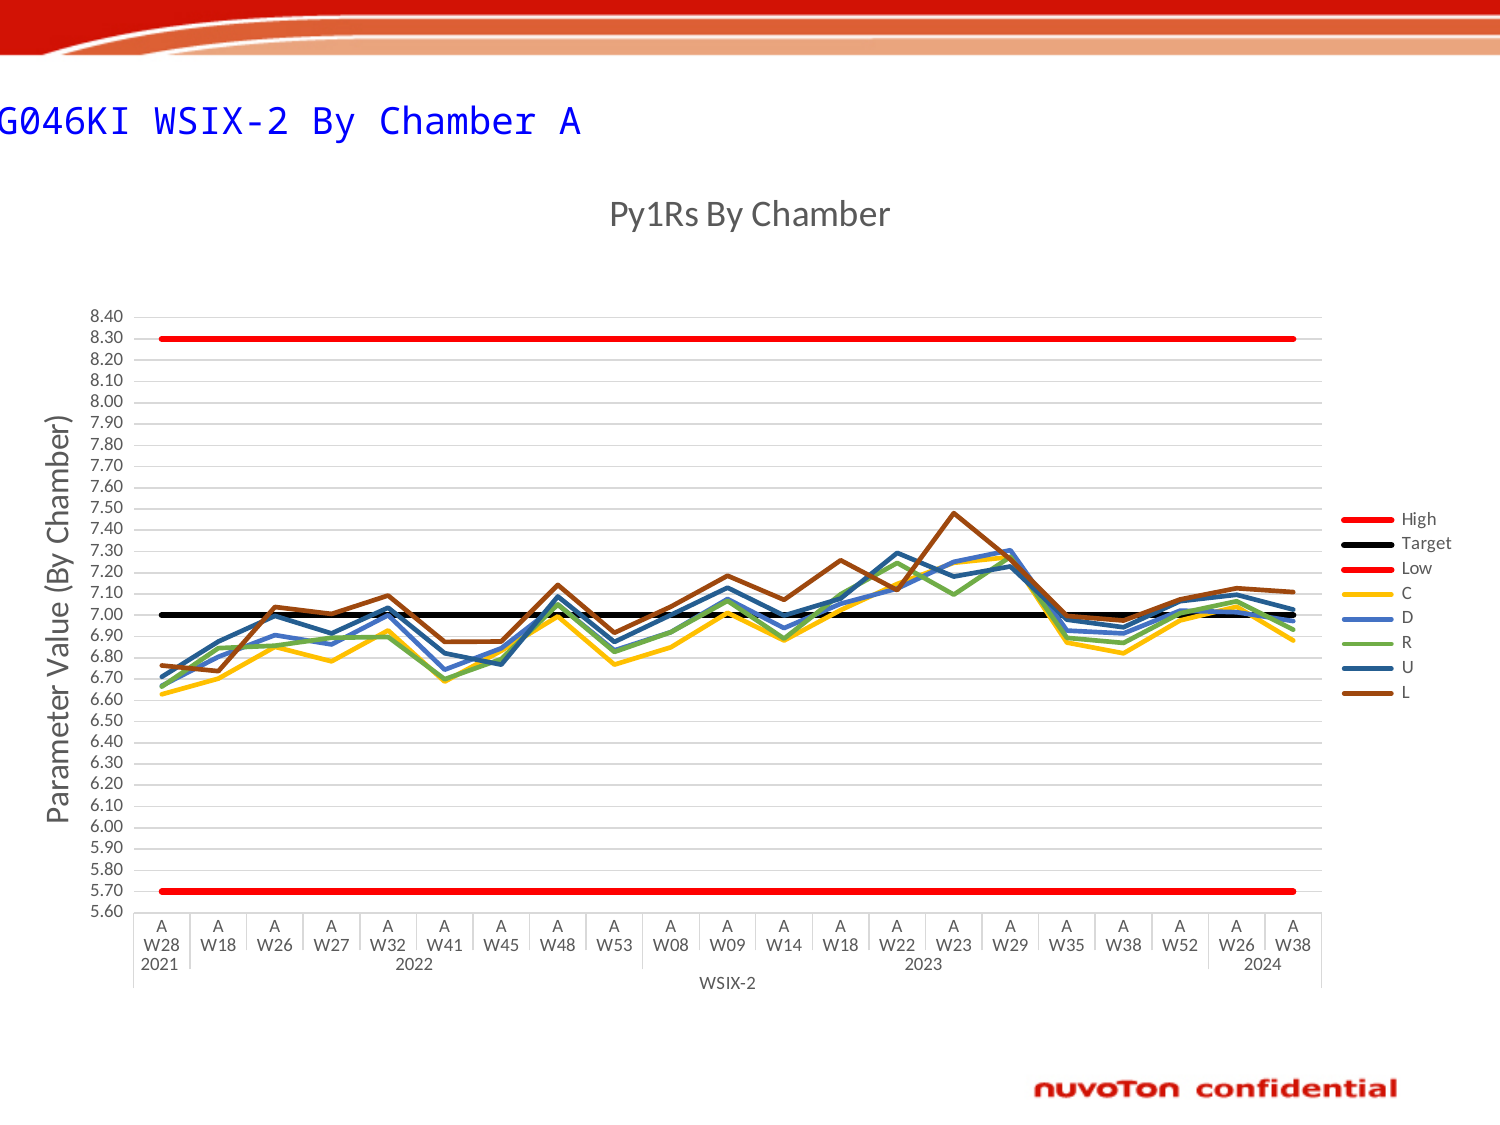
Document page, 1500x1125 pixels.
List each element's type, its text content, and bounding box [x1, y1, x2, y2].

chart [28, 160, 1471, 1054]
text_box G046KI WSIX-2 By Chamber A [0, 89, 619, 150]
picture [0, 0, 1500, 1125]
